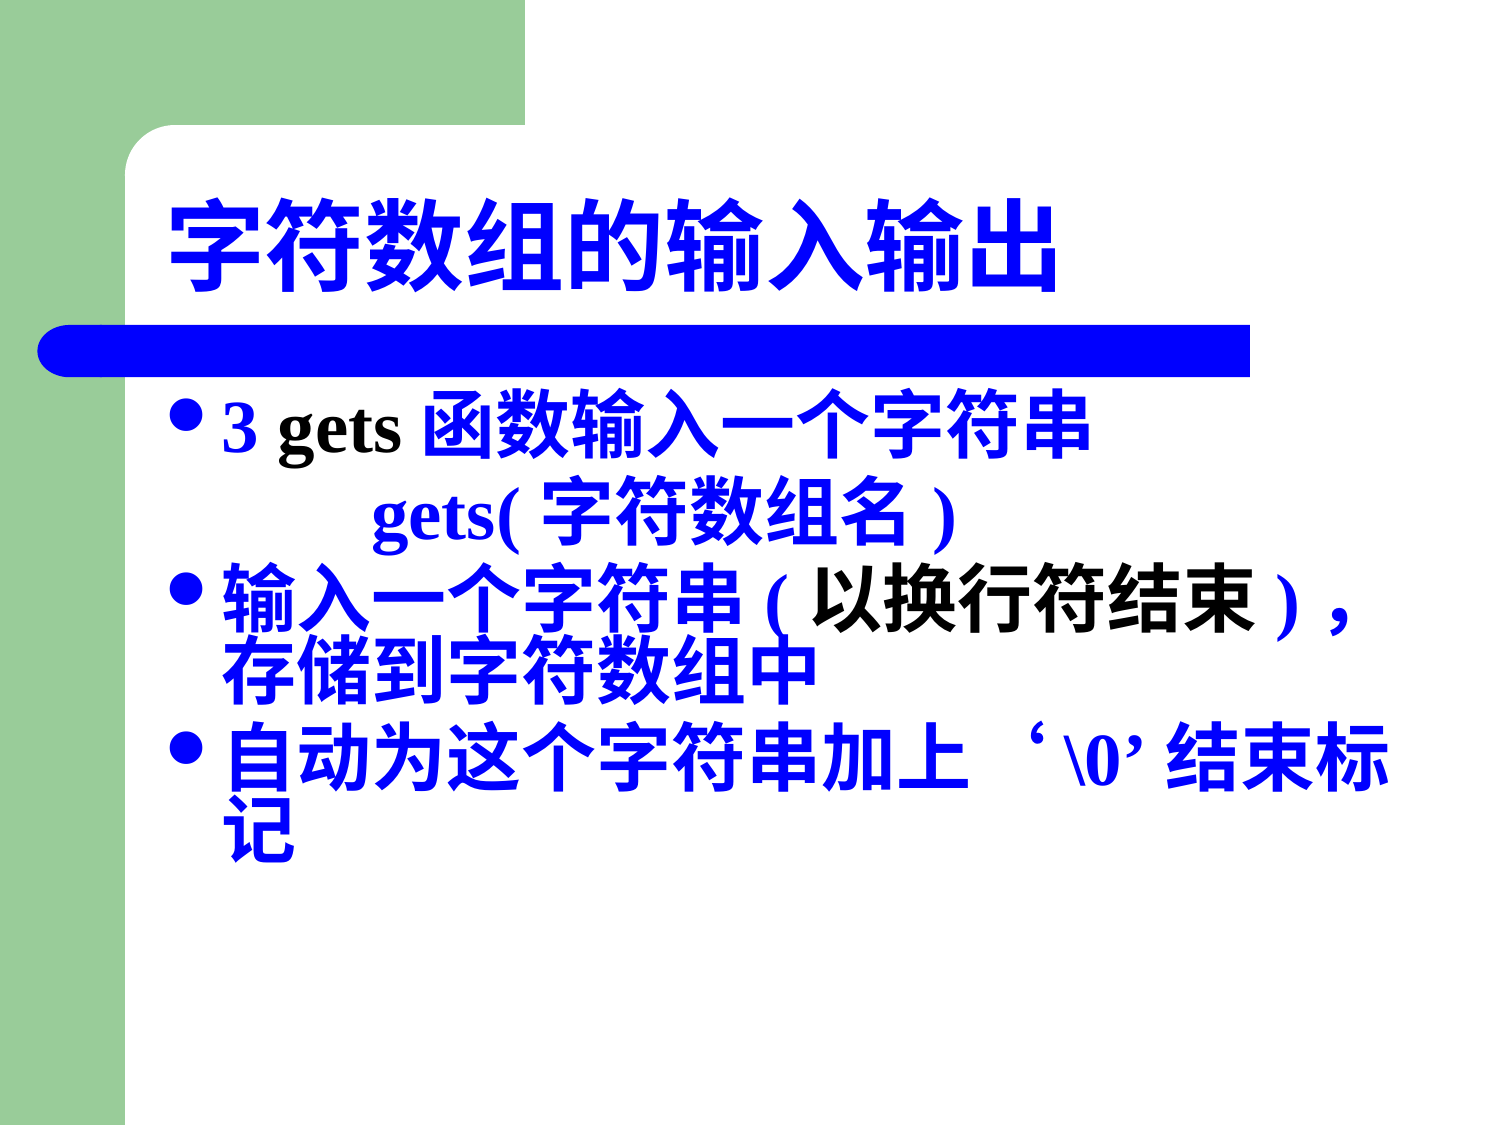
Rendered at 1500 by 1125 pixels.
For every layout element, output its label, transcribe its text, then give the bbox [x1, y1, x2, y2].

title 字符数组的输入输出 [149, 124, 1463, 313]
list 3 gets函数输入一个字符串 gets(字符数组名) 输入一个字符串(以换行符结束)，存储到字符数组中 自动为这个字符串加上‘\0’结束标记 [149, 387, 1463, 1001]
